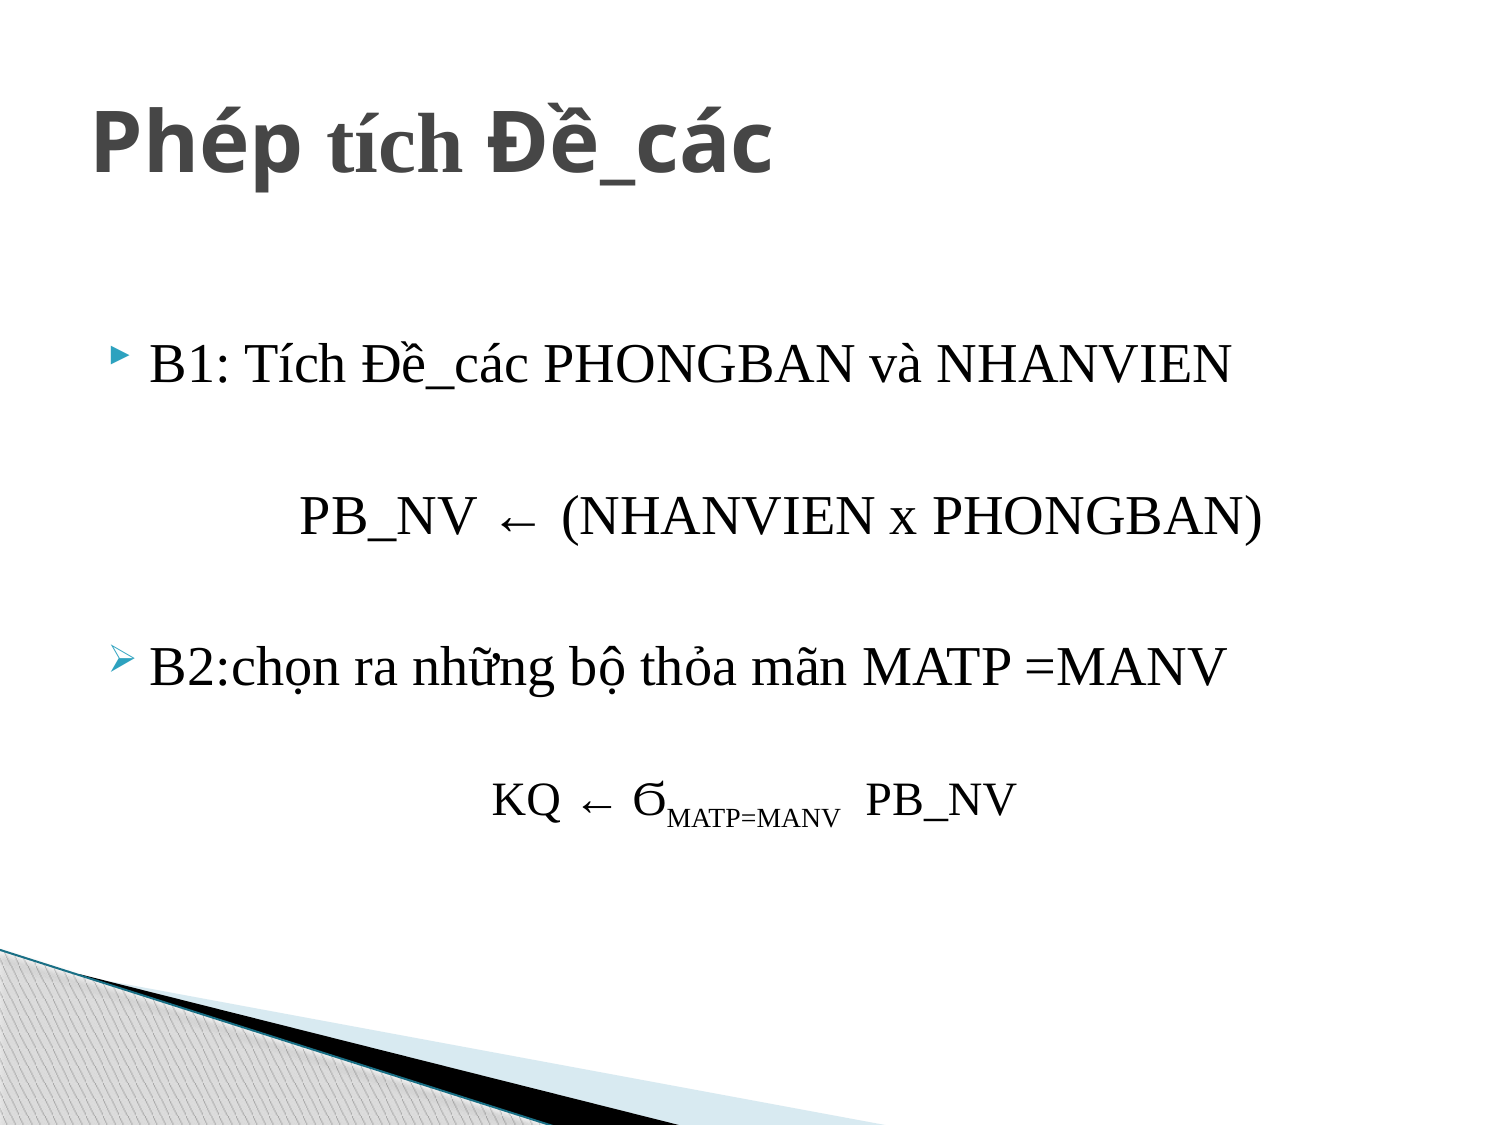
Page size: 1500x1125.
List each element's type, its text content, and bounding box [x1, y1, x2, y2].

list B1: Tích Đề_các PHONGBAN và NHANVIEN PB_NV ← (NHANVIEN x PHONGBAN) B2:chọn ra những bộ thỏa mãn MATP =MANV KQ ← ϬMATP=MANV PB_NV [75, 243, 1425, 986]
title Phép tích Đề_các [75, 45, 1425, 233]
